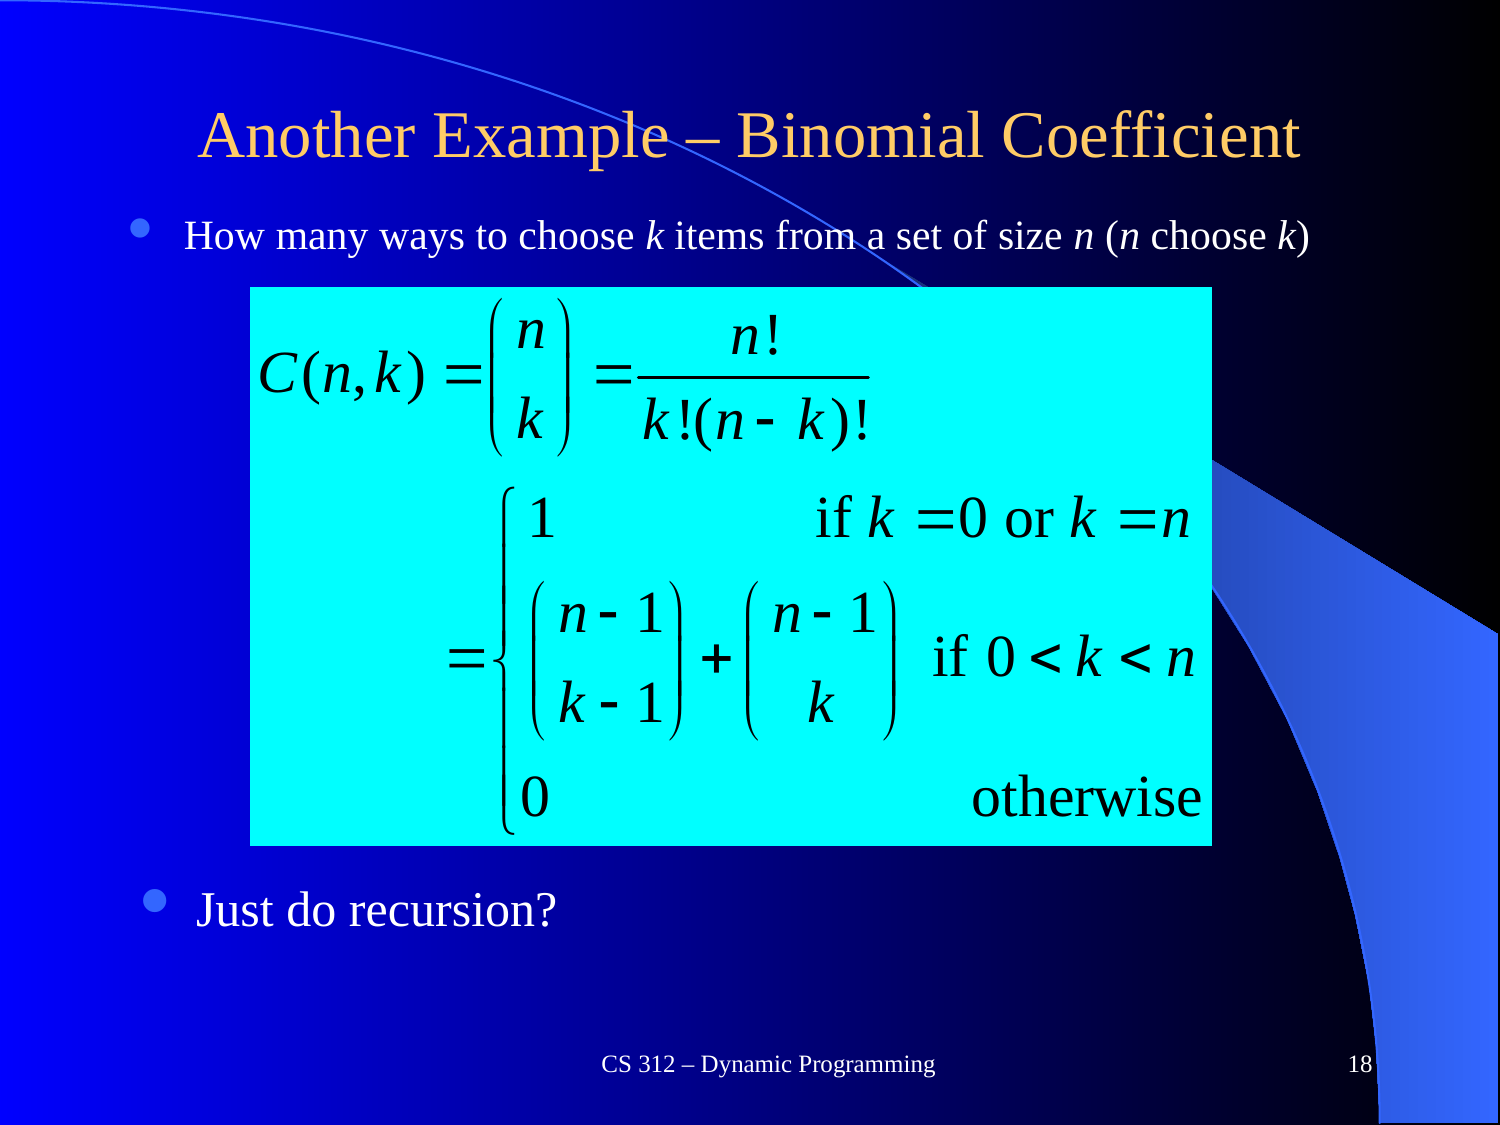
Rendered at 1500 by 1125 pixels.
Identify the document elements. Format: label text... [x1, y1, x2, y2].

list How many ways to choose k items from a set of size n (n choose k) [112, 199, 1388, 313]
slide_number 18 [1074, 1024, 1388, 1101]
text_box Just do recursion? [124, 868, 1400, 982]
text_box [249, 287, 1213, 847]
footer CS 312 – Dynamic Programming [474, 1024, 1063, 1101]
title Another Example – Binomial Coefficient [112, 62, 1388, 199]
